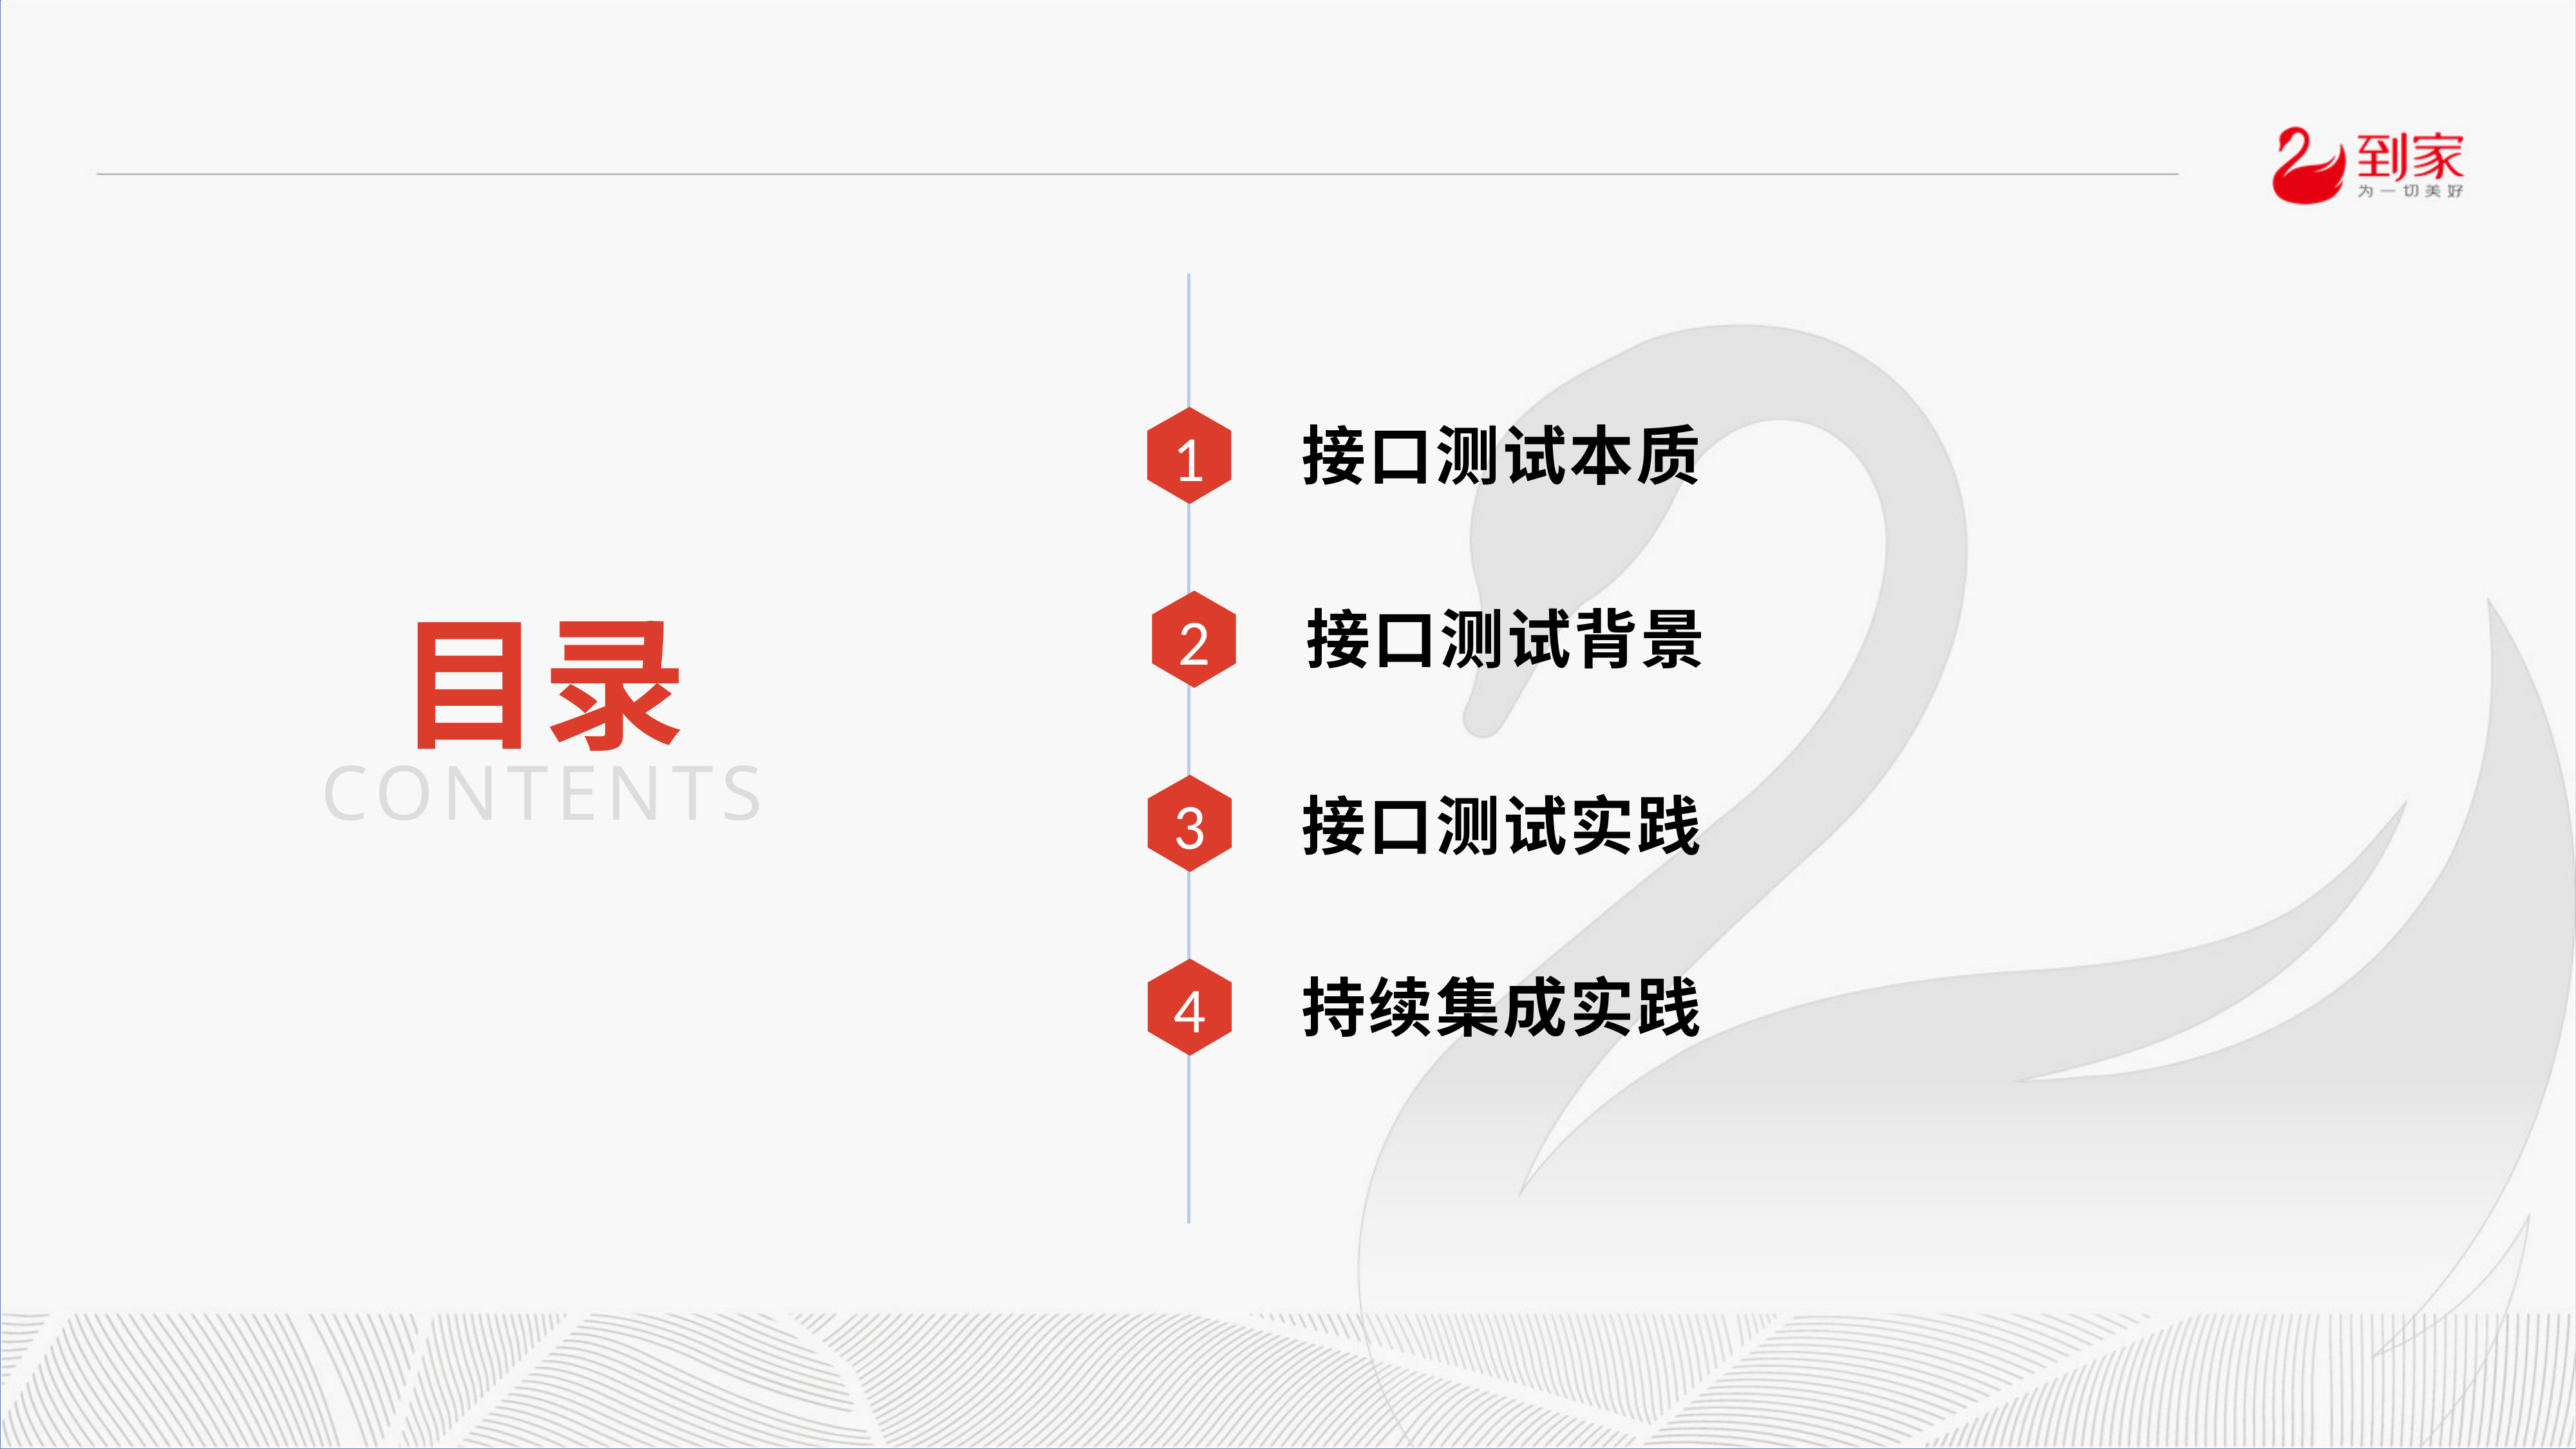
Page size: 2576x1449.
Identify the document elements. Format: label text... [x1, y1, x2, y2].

text_box 接口测试实践 [1263, 764, 2248, 879]
text_box 2 [1191, 591, 1236, 688]
text_box 2 [1152, 595, 1186, 683]
text_box 3 [1147, 777, 1186, 870]
text_box 目录 [355, 596, 729, 706]
text_box CONTENTS [355, 706, 729, 873]
text_box 持续集成实践 [1263, 948, 2248, 1063]
text_box 4 [1147, 960, 1186, 1054]
text_box 1 [1147, 408, 1186, 502]
text_box 3 [1191, 775, 1232, 872]
text_box 接口测试背景 [1268, 580, 2252, 695]
picture [1, 0, 2576, 1448]
text_box 1 [1191, 408, 1232, 504]
text_box 4 [1191, 959, 1232, 1056]
text_box 接口测试本质 [1263, 397, 2248, 511]
